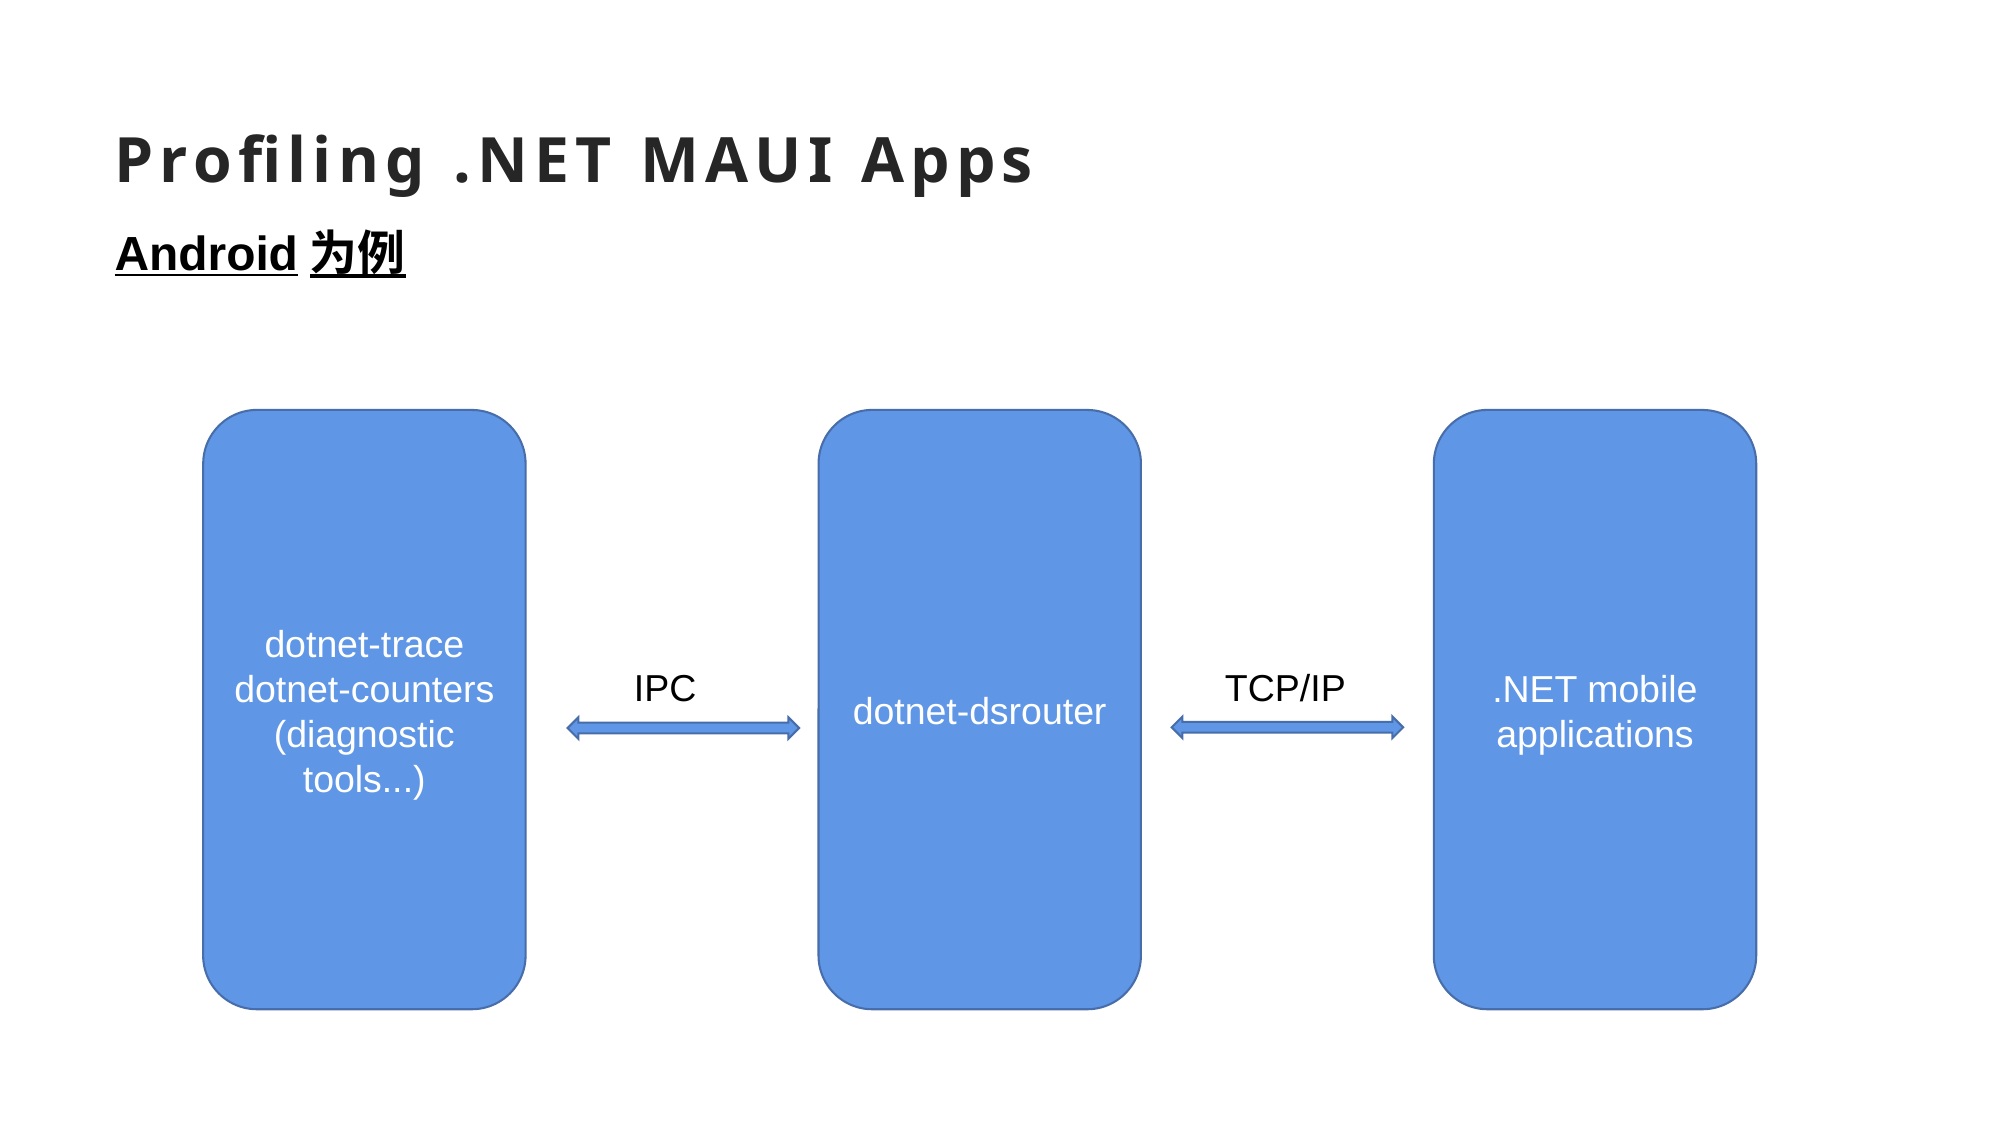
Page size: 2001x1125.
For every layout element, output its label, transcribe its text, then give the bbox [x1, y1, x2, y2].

text_box [1170, 714, 1405, 741]
text_box [566, 714, 801, 742]
text_box TCP/IP [1210, 656, 1368, 716]
text_box IPC [619, 656, 725, 716]
title Profiling .NET MAUI Apps [99, 99, 1900, 216]
text_box Android为例 [99, 215, 767, 288]
text_box .NET mobile applications [1432, 408, 1758, 1011]
text_box dotnet-dsrouter [817, 408, 1142, 1011]
text_box dotnet-trace dotnet-counters (diagnostic tools...) [202, 408, 527, 1011]
